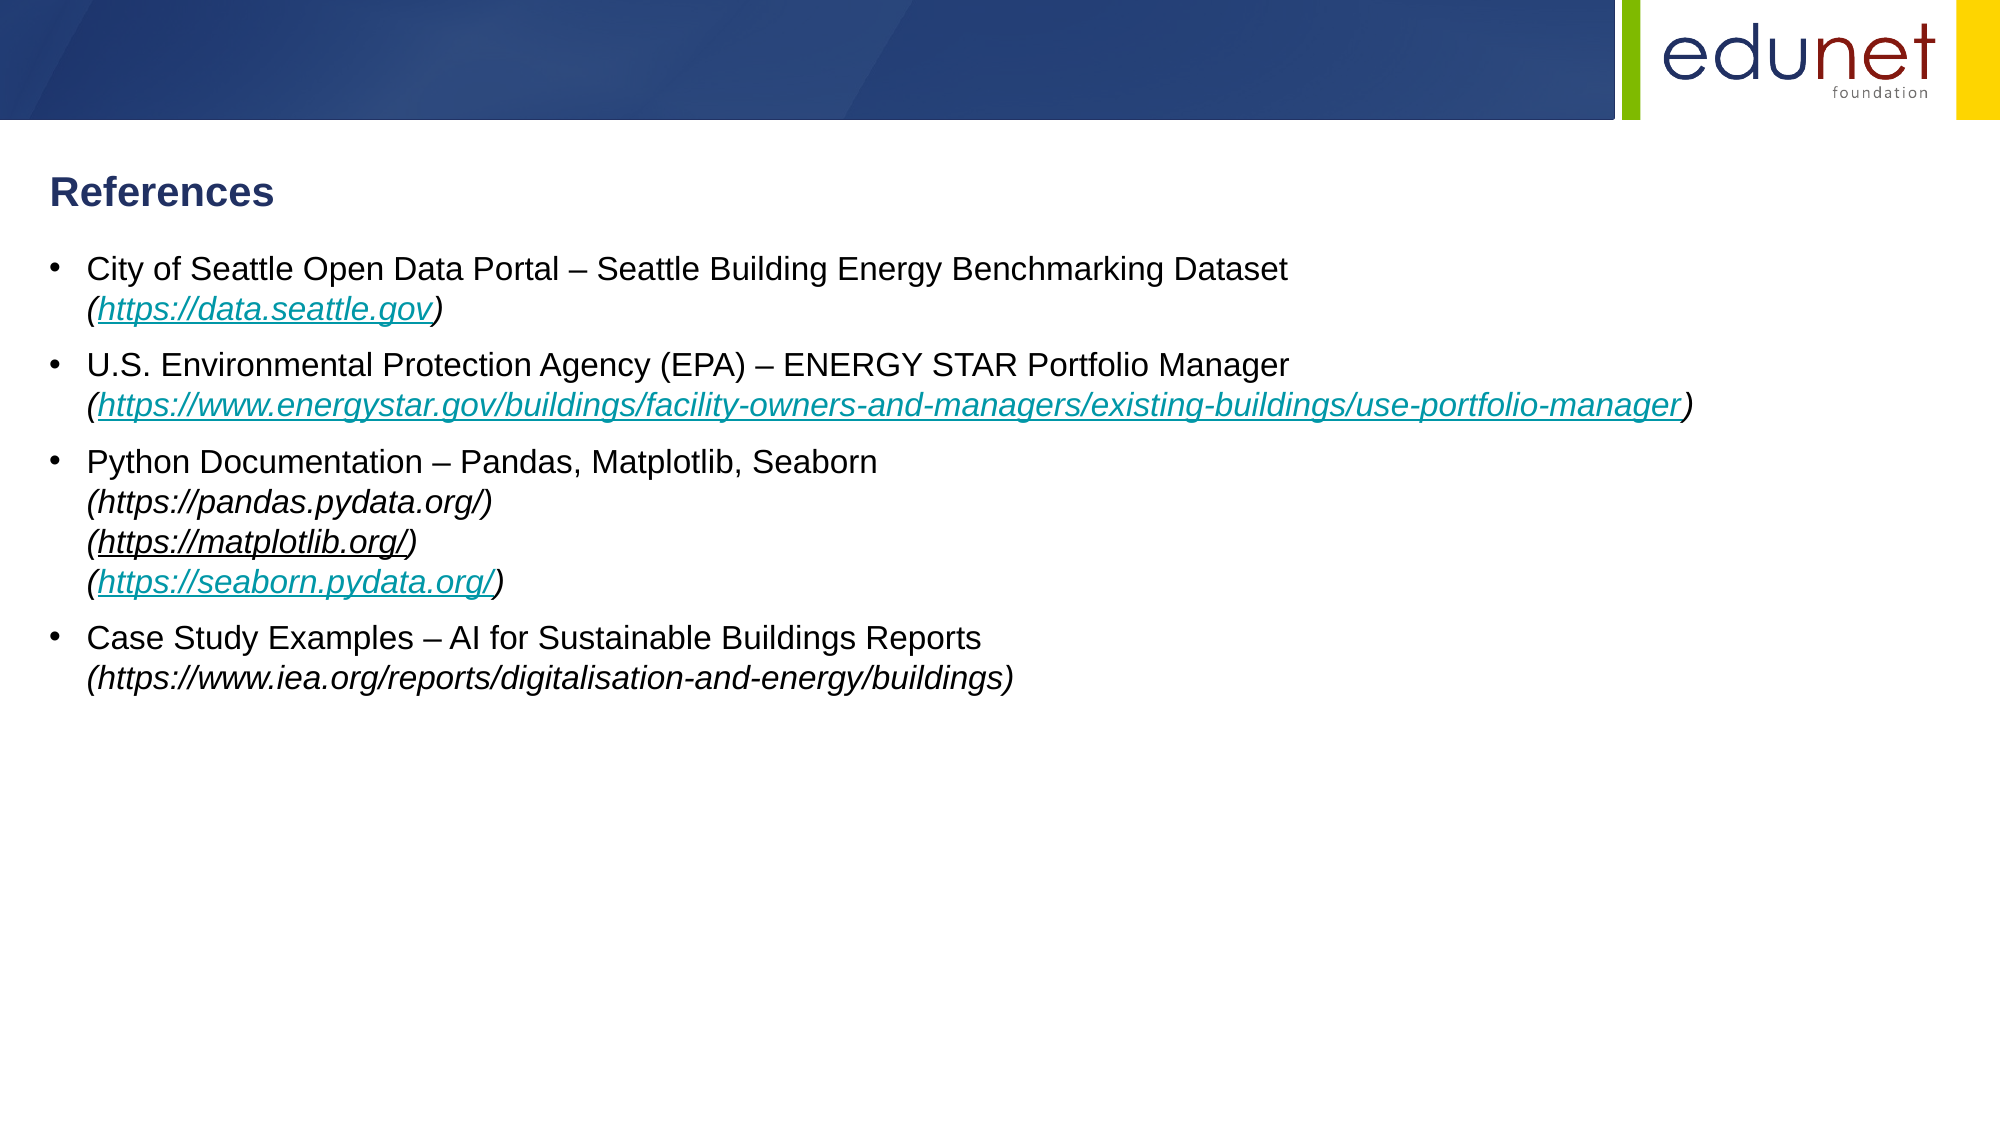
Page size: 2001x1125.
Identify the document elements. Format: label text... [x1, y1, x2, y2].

text_box References [34, 157, 1004, 223]
text_box City of Seattle Open Data Portal – Seattle Building Energy Benchmarking Dataset (https://data.seattle.gov) U.S. Environmental Protection Agency (EPA) – ENERGY STAR Portfolio Manager (https://www.energystar.gov/buildings/facility-owners-and-managers/existing-buildings/use-portfolio-manager) Python Documentation – Pandas, Matplotlib, Seaborn (https://pandas.pydata.org/) (https://matplotlib.org/) (https://seaborn.pydata.org/) Case Study Examples – AI for Sustainable Buildings Reports (https://www.iea.org/reports/digitalisation-and-energy/buildings) [34, 239, 1739, 766]
picture [1652, 12, 1948, 108]
